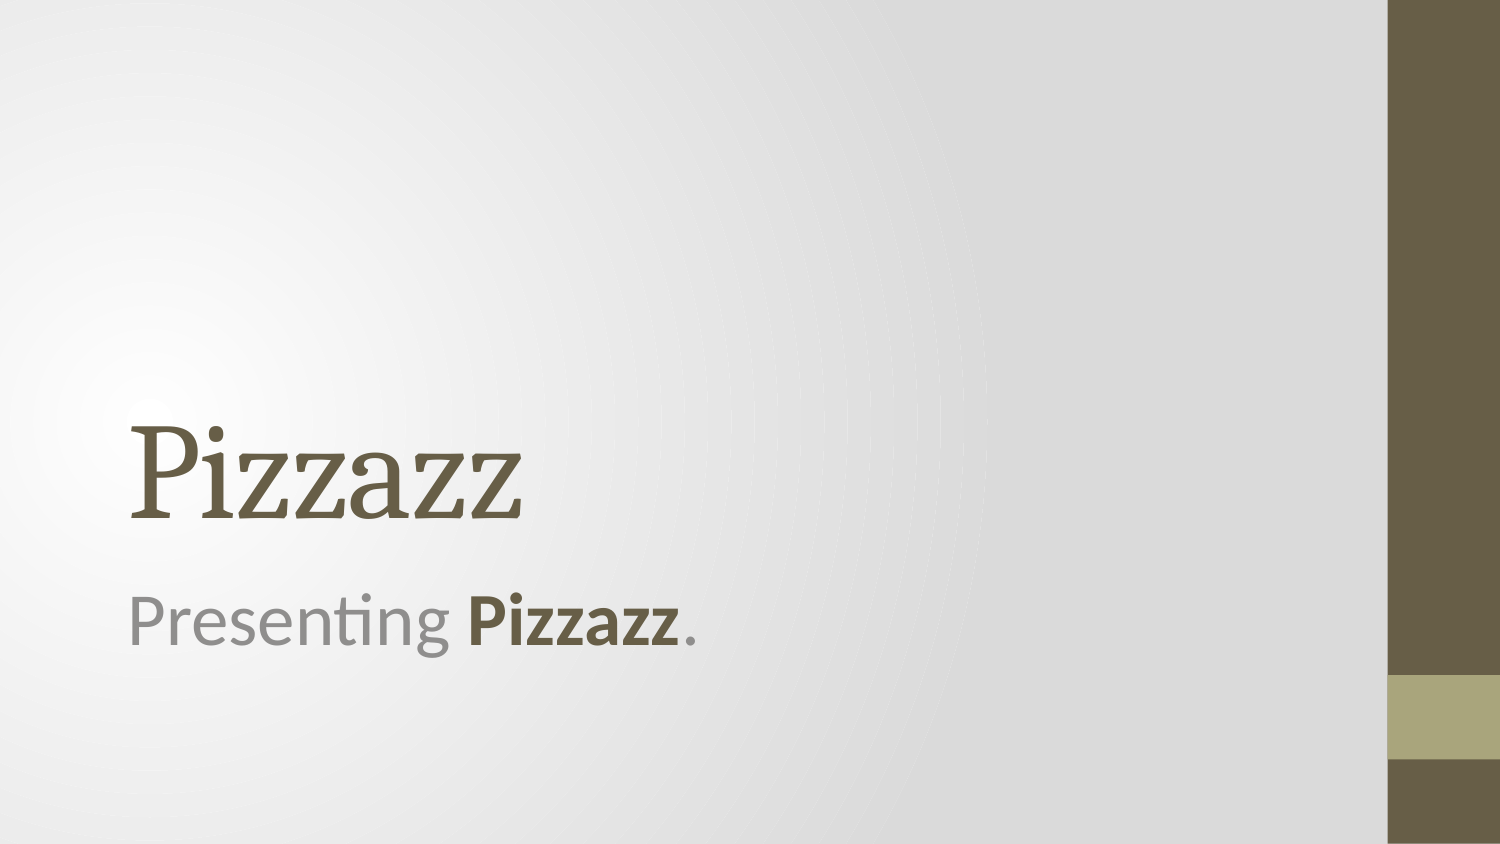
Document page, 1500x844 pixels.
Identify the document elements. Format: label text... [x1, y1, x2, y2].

subtitle Presenting Pizzazz. [112, 562, 1173, 694]
title Pizzazz [112, 234, 1350, 554]
